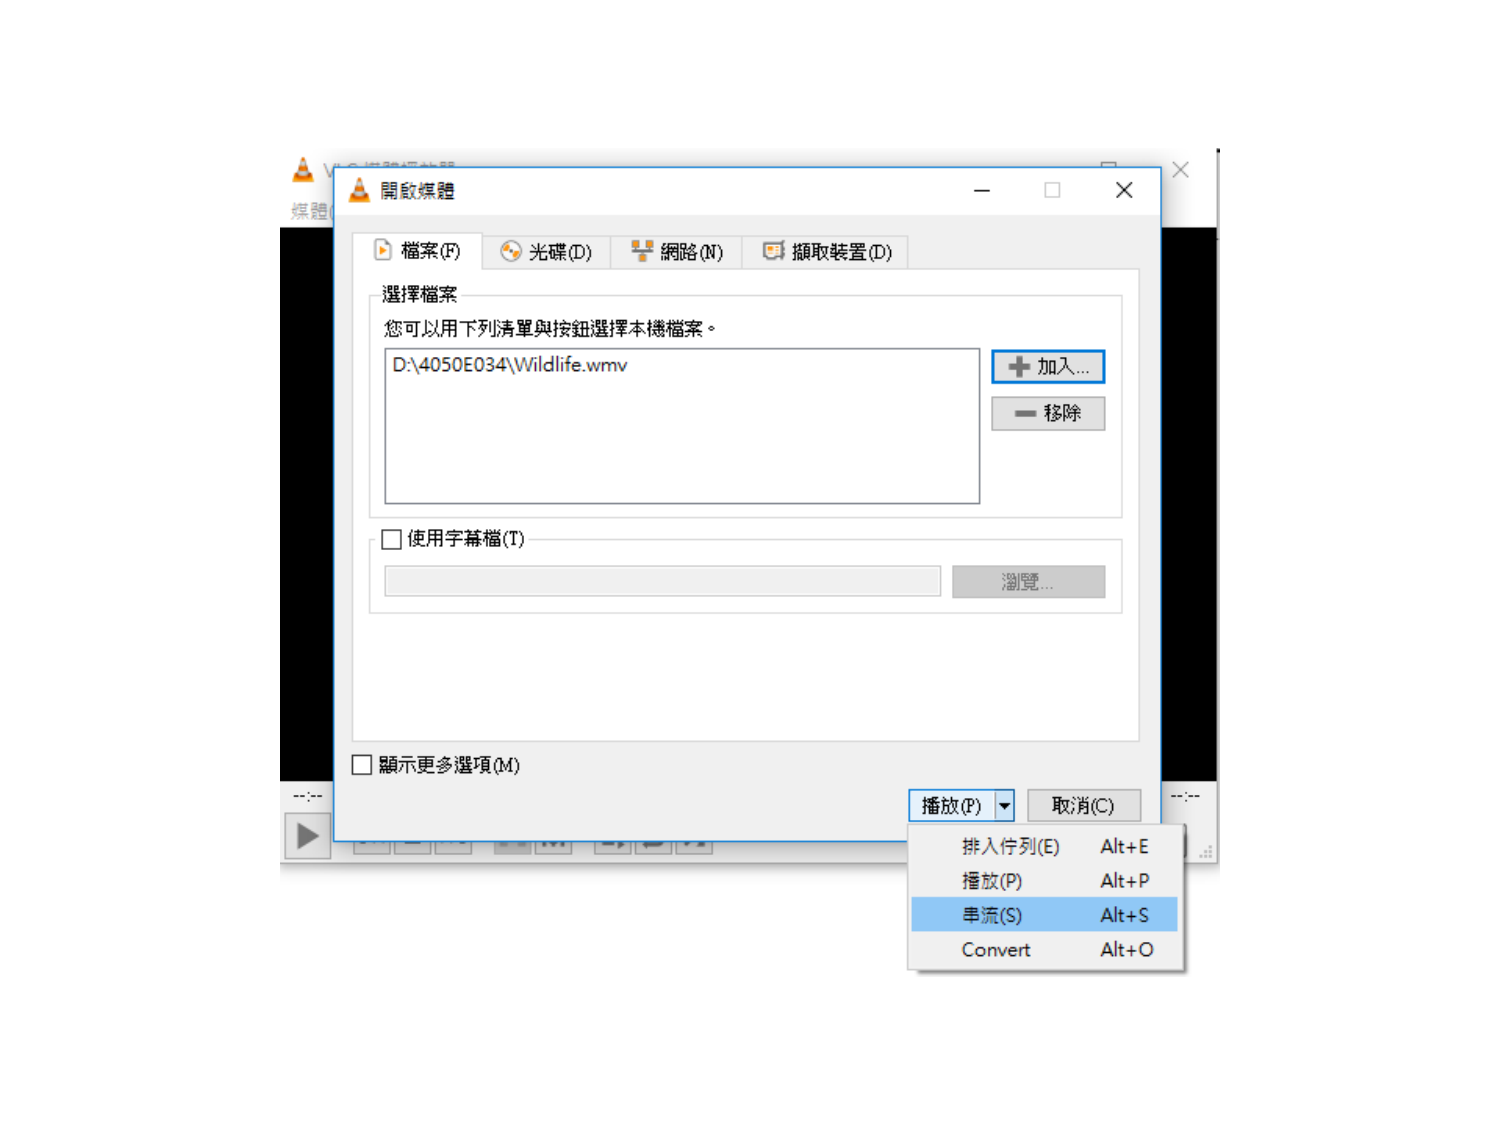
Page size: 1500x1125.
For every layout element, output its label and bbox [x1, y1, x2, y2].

picture [280, 148, 1220, 977]
